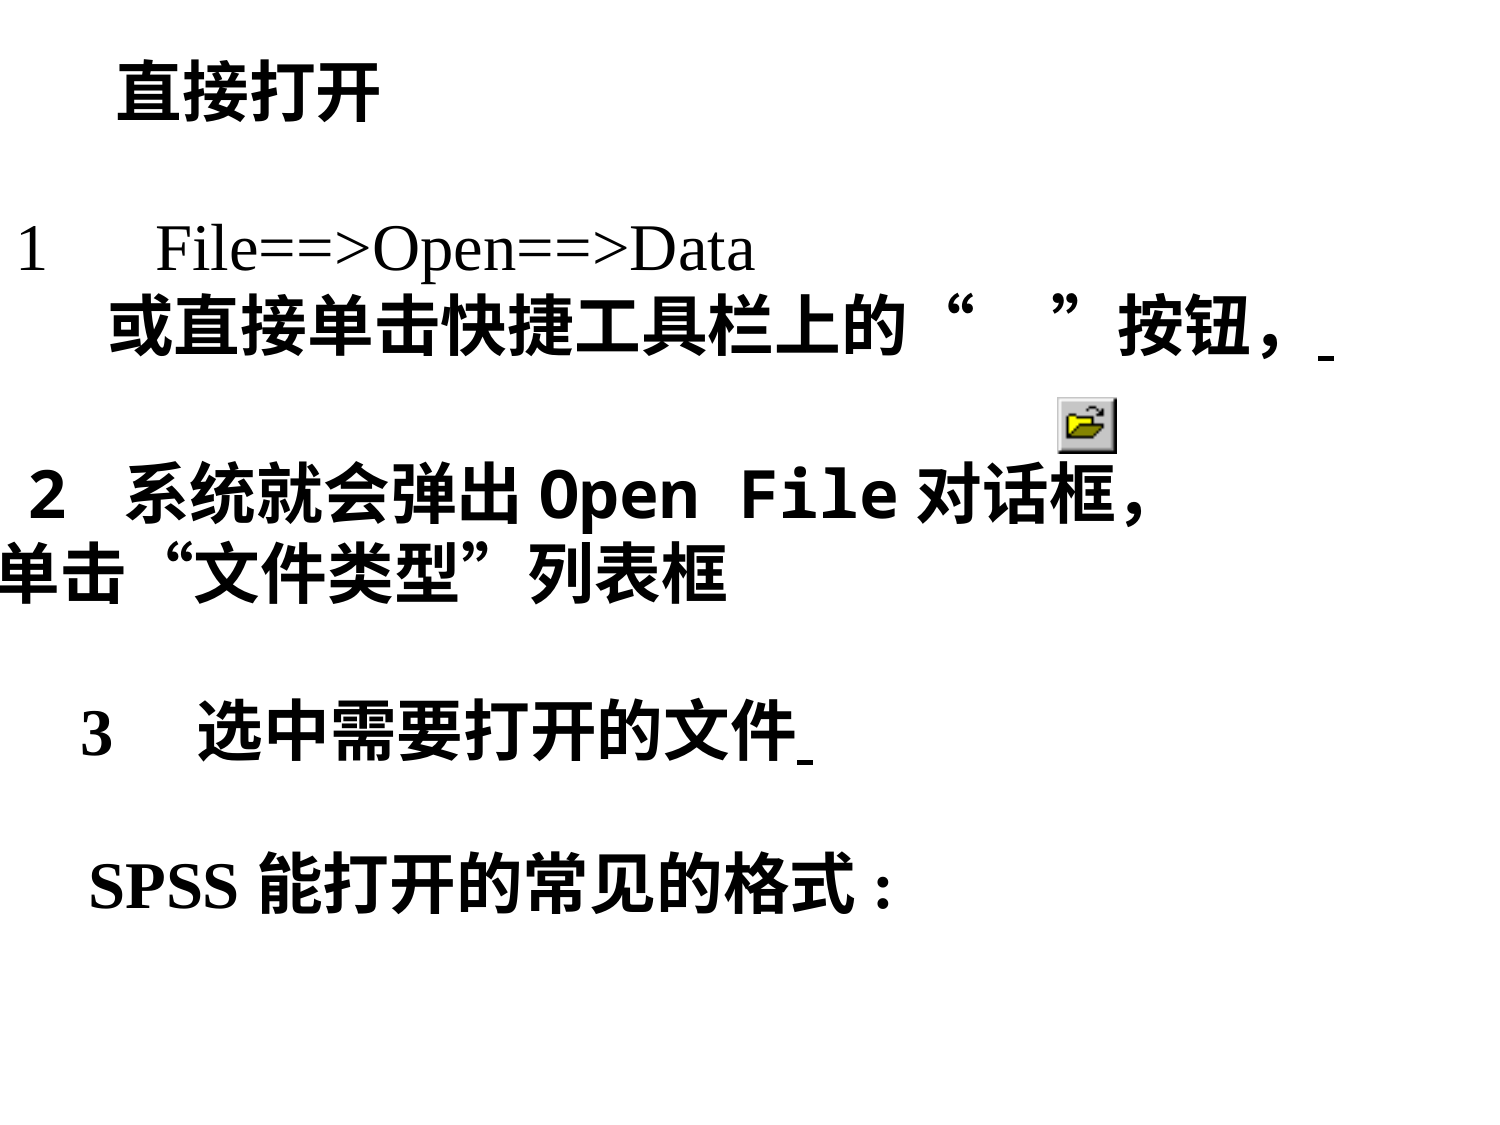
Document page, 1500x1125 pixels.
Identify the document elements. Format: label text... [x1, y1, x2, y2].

text_box 3 选中需要打开的文件 [0, 680, 940, 776]
text_box File==>Open==>Data 或直接单击快捷工具栏上的“ ”按钮， [0, 196, 1461, 372]
text_box SPSS能打开的常见的格式: [73, 834, 910, 929]
picture [1056, 396, 1117, 455]
text_box 2 系统就会弹出Open File对话框， 单击“文件类型”列表框 [0, 444, 1310, 620]
text_box 直接打开 [100, 42, 398, 138]
